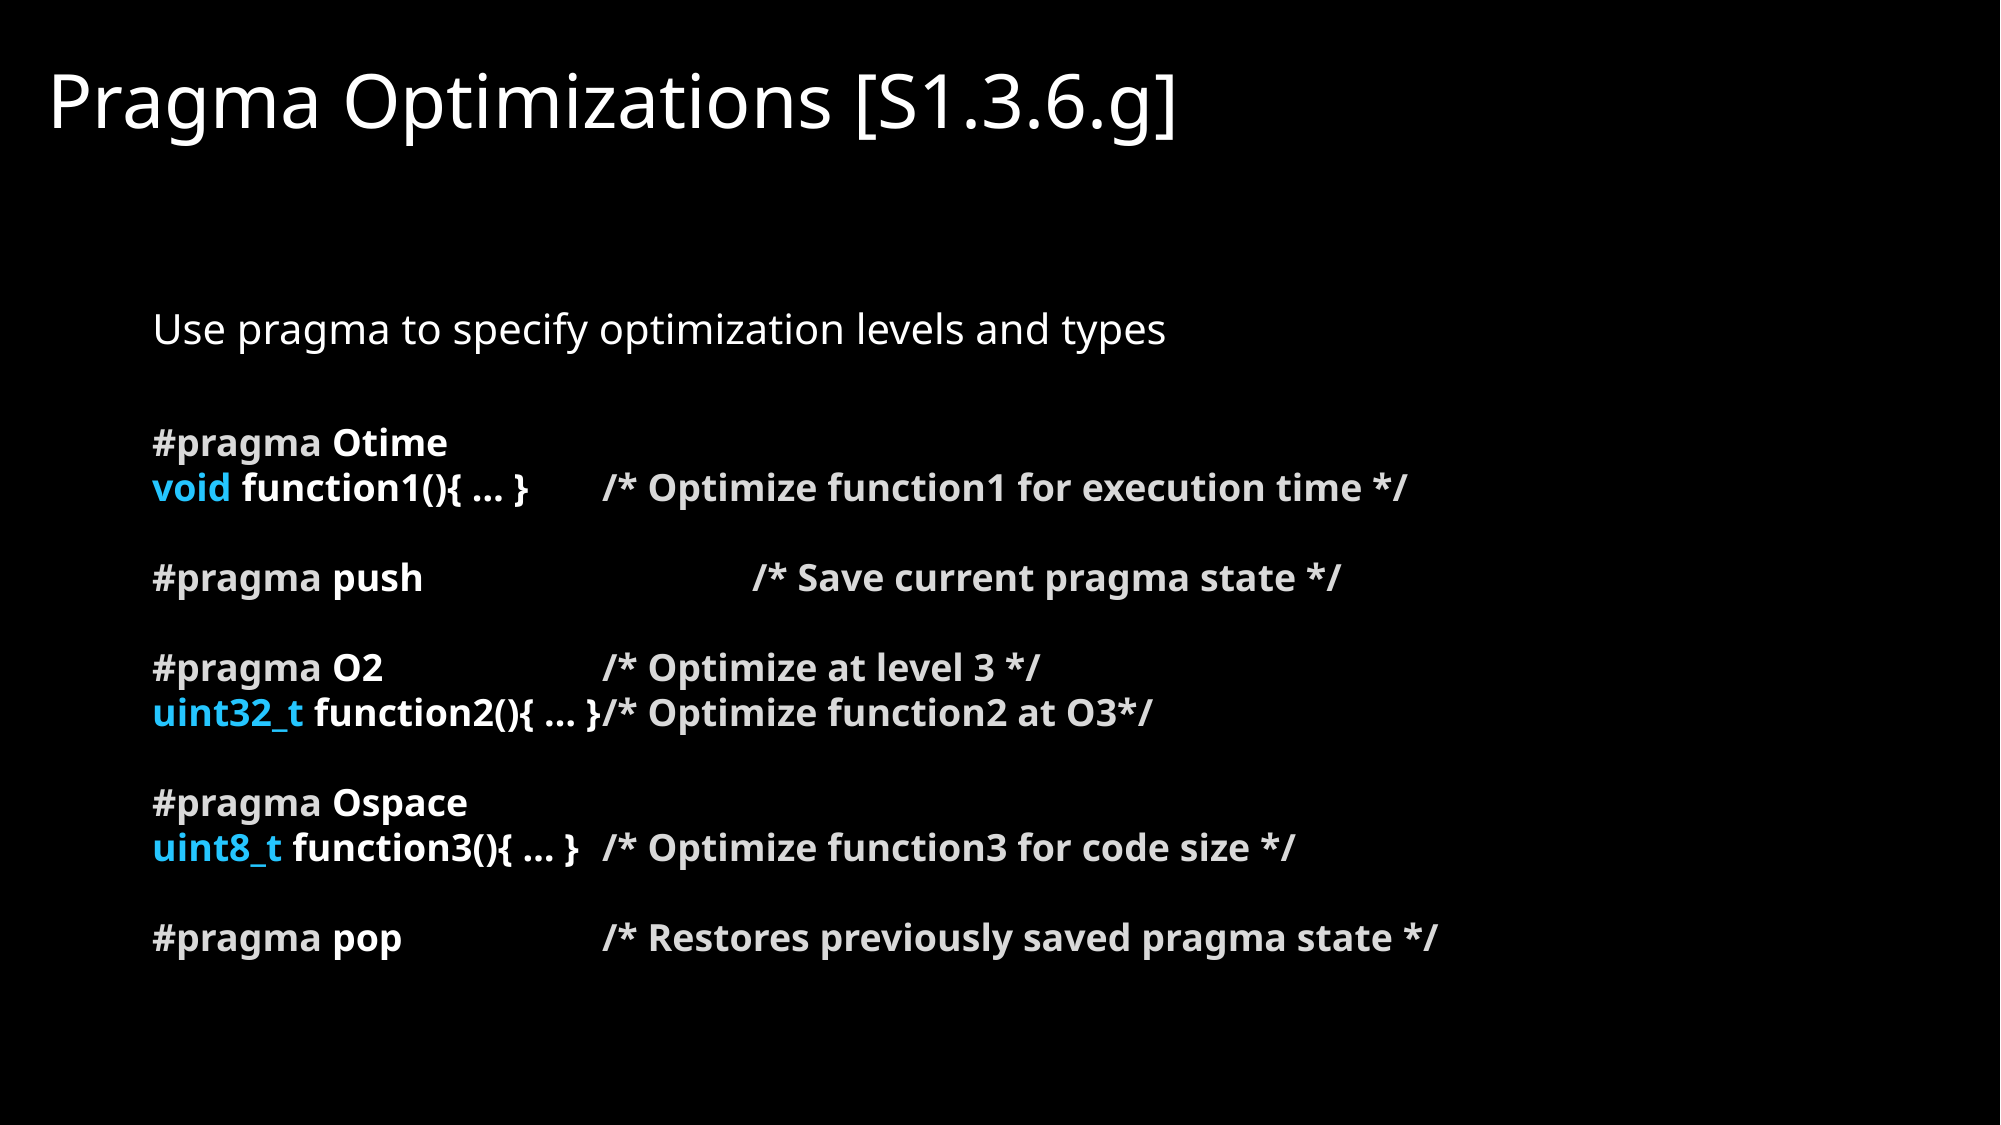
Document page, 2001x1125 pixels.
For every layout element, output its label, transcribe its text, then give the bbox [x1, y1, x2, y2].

text_box Use pragma to specify optimization levels and types [136, 294, 1292, 361]
text_box #pragma Otime void function1(){ … } /* Optimize function1 for execution time */ #pragma push /* Save current pragma state */ #pragma O2 /* Optimize at level 3 */ uint32_t function2(){ … } /* Optimize function2 at O3*/ #pragma Ospace uint8_t function3(){ … } /* Optimize function3 for code size */ #pragma pop /* Restores previously saved pragma state */ [137, 412, 1471, 1012]
title Pragma Optimizations [S1.3.6.g] [31, 30, 1967, 177]
